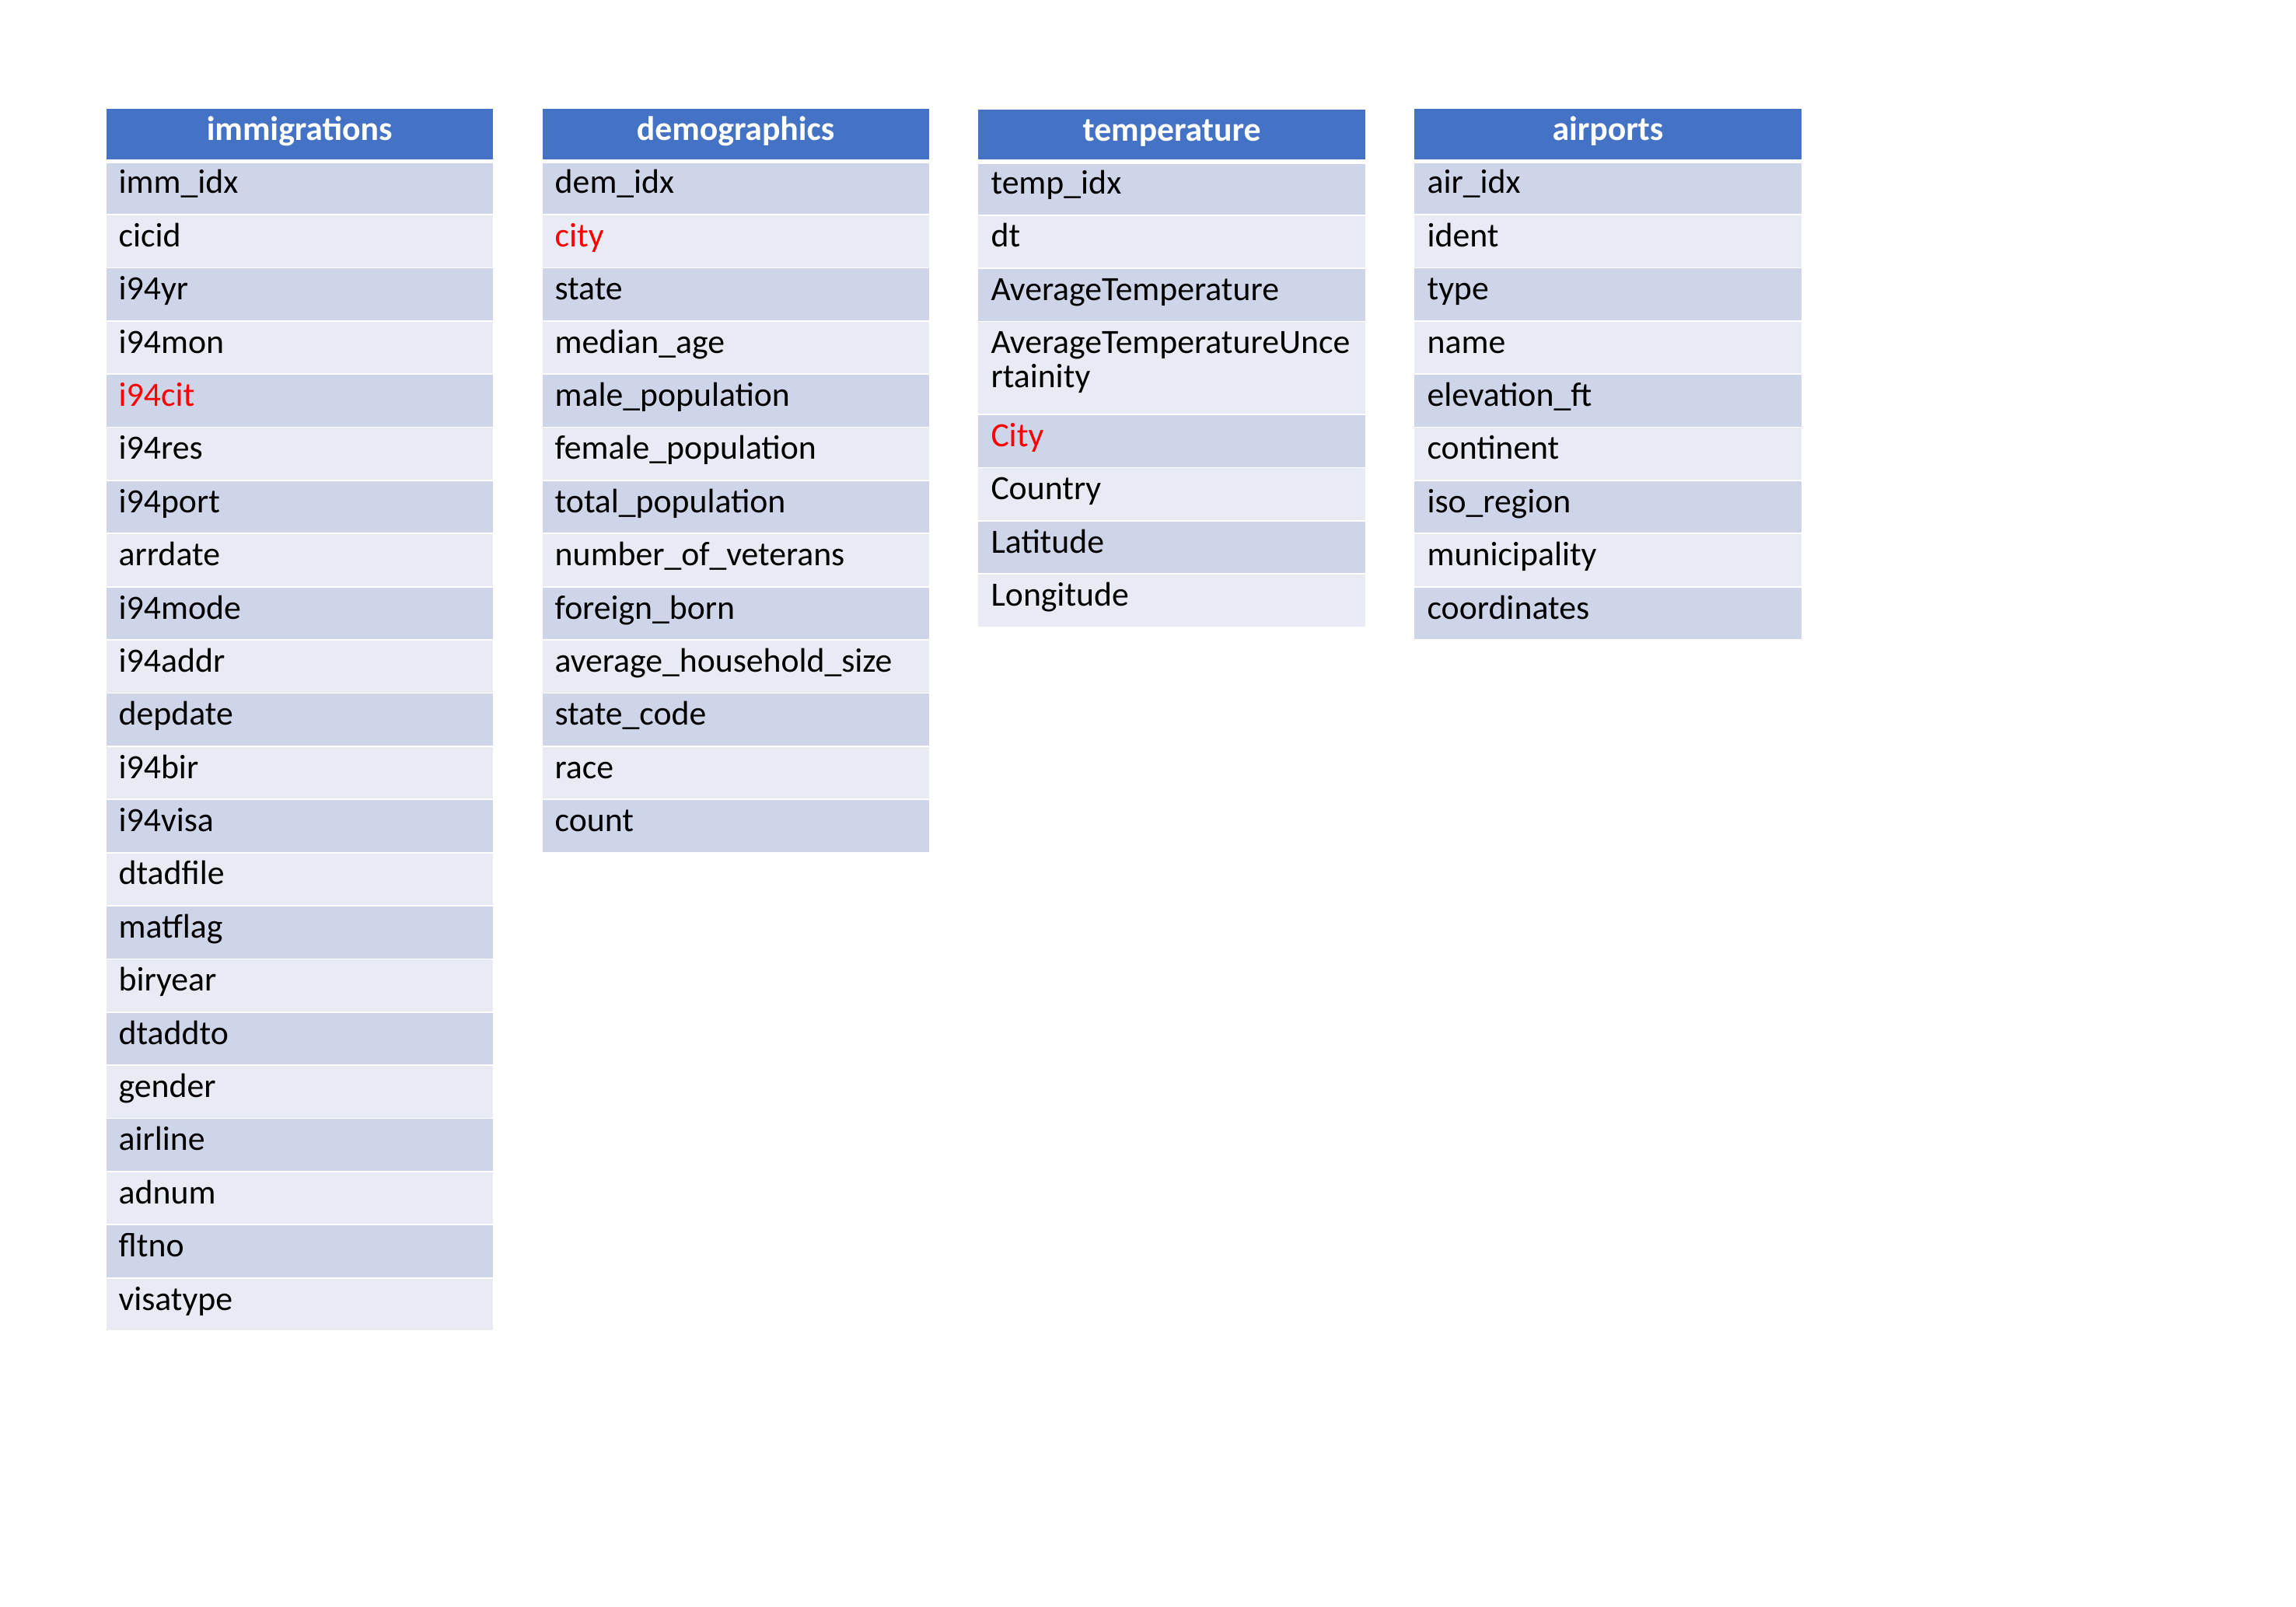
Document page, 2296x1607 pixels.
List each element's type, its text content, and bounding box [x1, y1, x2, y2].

table_cell i94mode [107, 588, 493, 639]
table_header immigrations [107, 109, 493, 159]
table_cell fltno [107, 1225, 493, 1277]
table_cell AverageTemperature [978, 269, 1365, 321]
table_header demographics [543, 109, 929, 159]
table_cell dt [978, 216, 1365, 267]
table_cell continent [1414, 428, 1802, 480]
table_cell AverageTemperatureUncertainity [978, 322, 1365, 414]
table_cell count [543, 800, 929, 852]
table_cell iso_region [1414, 481, 1802, 533]
table_cell i94yr [107, 268, 493, 320]
table_cell median_age [543, 322, 929, 373]
table_cell i94cit [107, 375, 493, 427]
table_cell city [543, 215, 929, 267]
table_cell arrdate [107, 534, 493, 586]
table_cell imm_idx [107, 163, 493, 214]
table_cell coordinates [1414, 588, 1802, 639]
table_cell i94res [107, 428, 493, 480]
table_header airports [1414, 109, 1802, 159]
table_cell race [543, 747, 929, 798]
table_cell air_idx [1414, 163, 1802, 214]
table_cell gender [107, 1066, 493, 1118]
table_cell i94visa [107, 800, 493, 852]
table_cell state [543, 268, 929, 320]
table_cell type [1414, 268, 1802, 320]
table_cell Country [978, 468, 1365, 520]
table_cell male_population [543, 375, 929, 427]
table_cell number_of_veterans [543, 534, 929, 586]
table_cell state_code [543, 693, 929, 746]
table_cell average_household_size [543, 641, 929, 693]
table_cell matflag [107, 907, 493, 959]
table_cell depdate [107, 693, 493, 746]
table_cell adnum [107, 1172, 493, 1224]
table_cell Latitude [978, 522, 1365, 573]
table_cell total_population [543, 481, 929, 533]
table_cell dem_idx [543, 163, 929, 214]
table_cell cicid [107, 215, 493, 267]
table_cell visatype [107, 1279, 493, 1330]
table_cell i94addr [107, 641, 493, 693]
table_cell elevation_ft [1414, 375, 1802, 427]
table_cell airline [107, 1119, 493, 1171]
table_cell foreign_born [543, 588, 929, 639]
table_cell City [978, 415, 1365, 467]
table_cell name [1414, 322, 1802, 373]
table_cell dtadfile [107, 854, 493, 905]
table_cell municipality [1414, 534, 1802, 586]
table_cell ident [1414, 215, 1802, 267]
table_cell dtaddto [107, 1013, 493, 1064]
table_cell Longitude [978, 575, 1365, 627]
table_cell female_population [543, 428, 929, 480]
table_cell i94port [107, 481, 493, 533]
table_cell biryear [107, 959, 493, 1011]
table_cell i94mon [107, 322, 493, 373]
table_header temperature [978, 110, 1365, 159]
table_cell i94bir [107, 747, 493, 798]
table_cell temp_idx [978, 164, 1365, 215]
